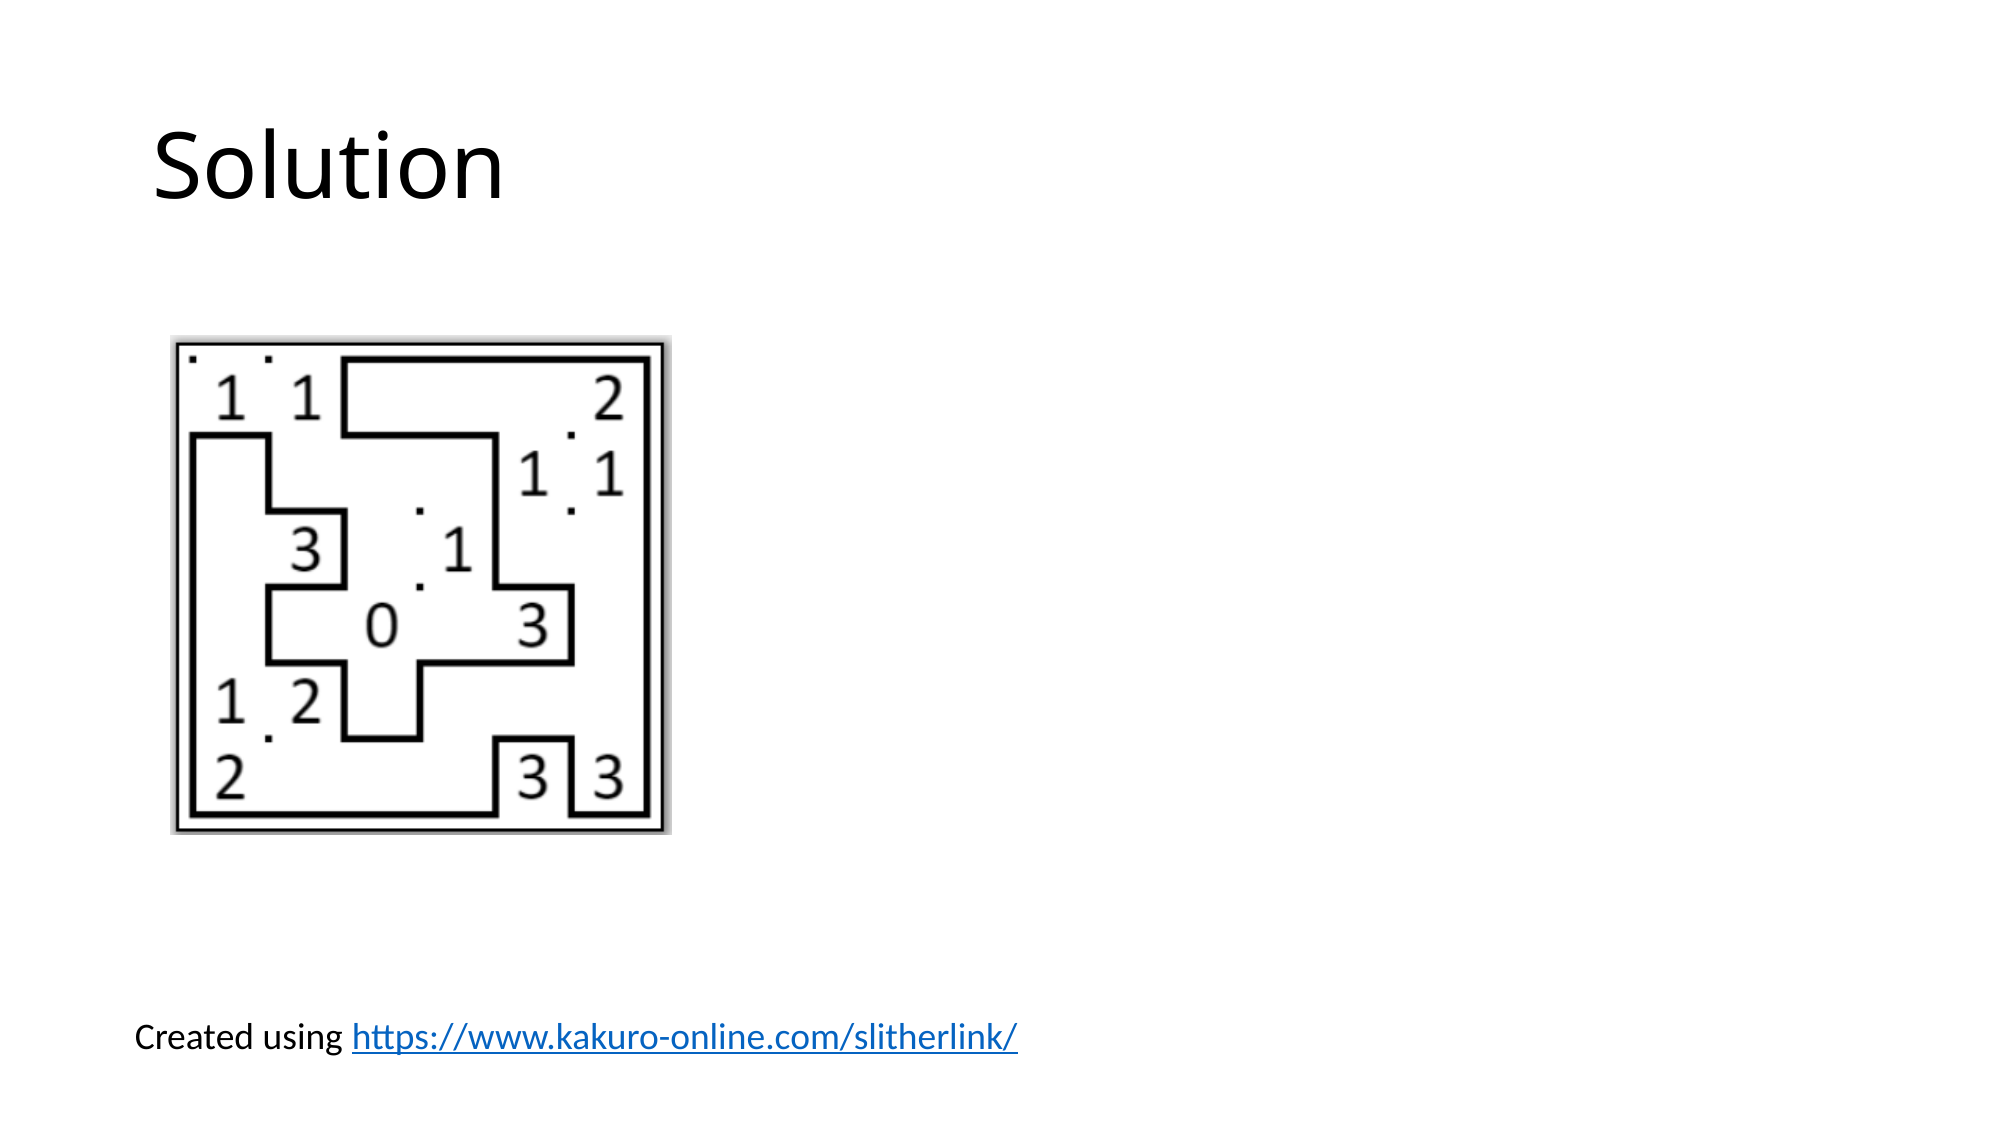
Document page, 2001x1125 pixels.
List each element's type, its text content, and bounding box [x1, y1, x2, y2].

text_box Created using https://www.kakuro-online.com/slitherlink/ [120, 1004, 1033, 1065]
title Solution [137, 59, 1863, 278]
picture [170, 335, 672, 835]
